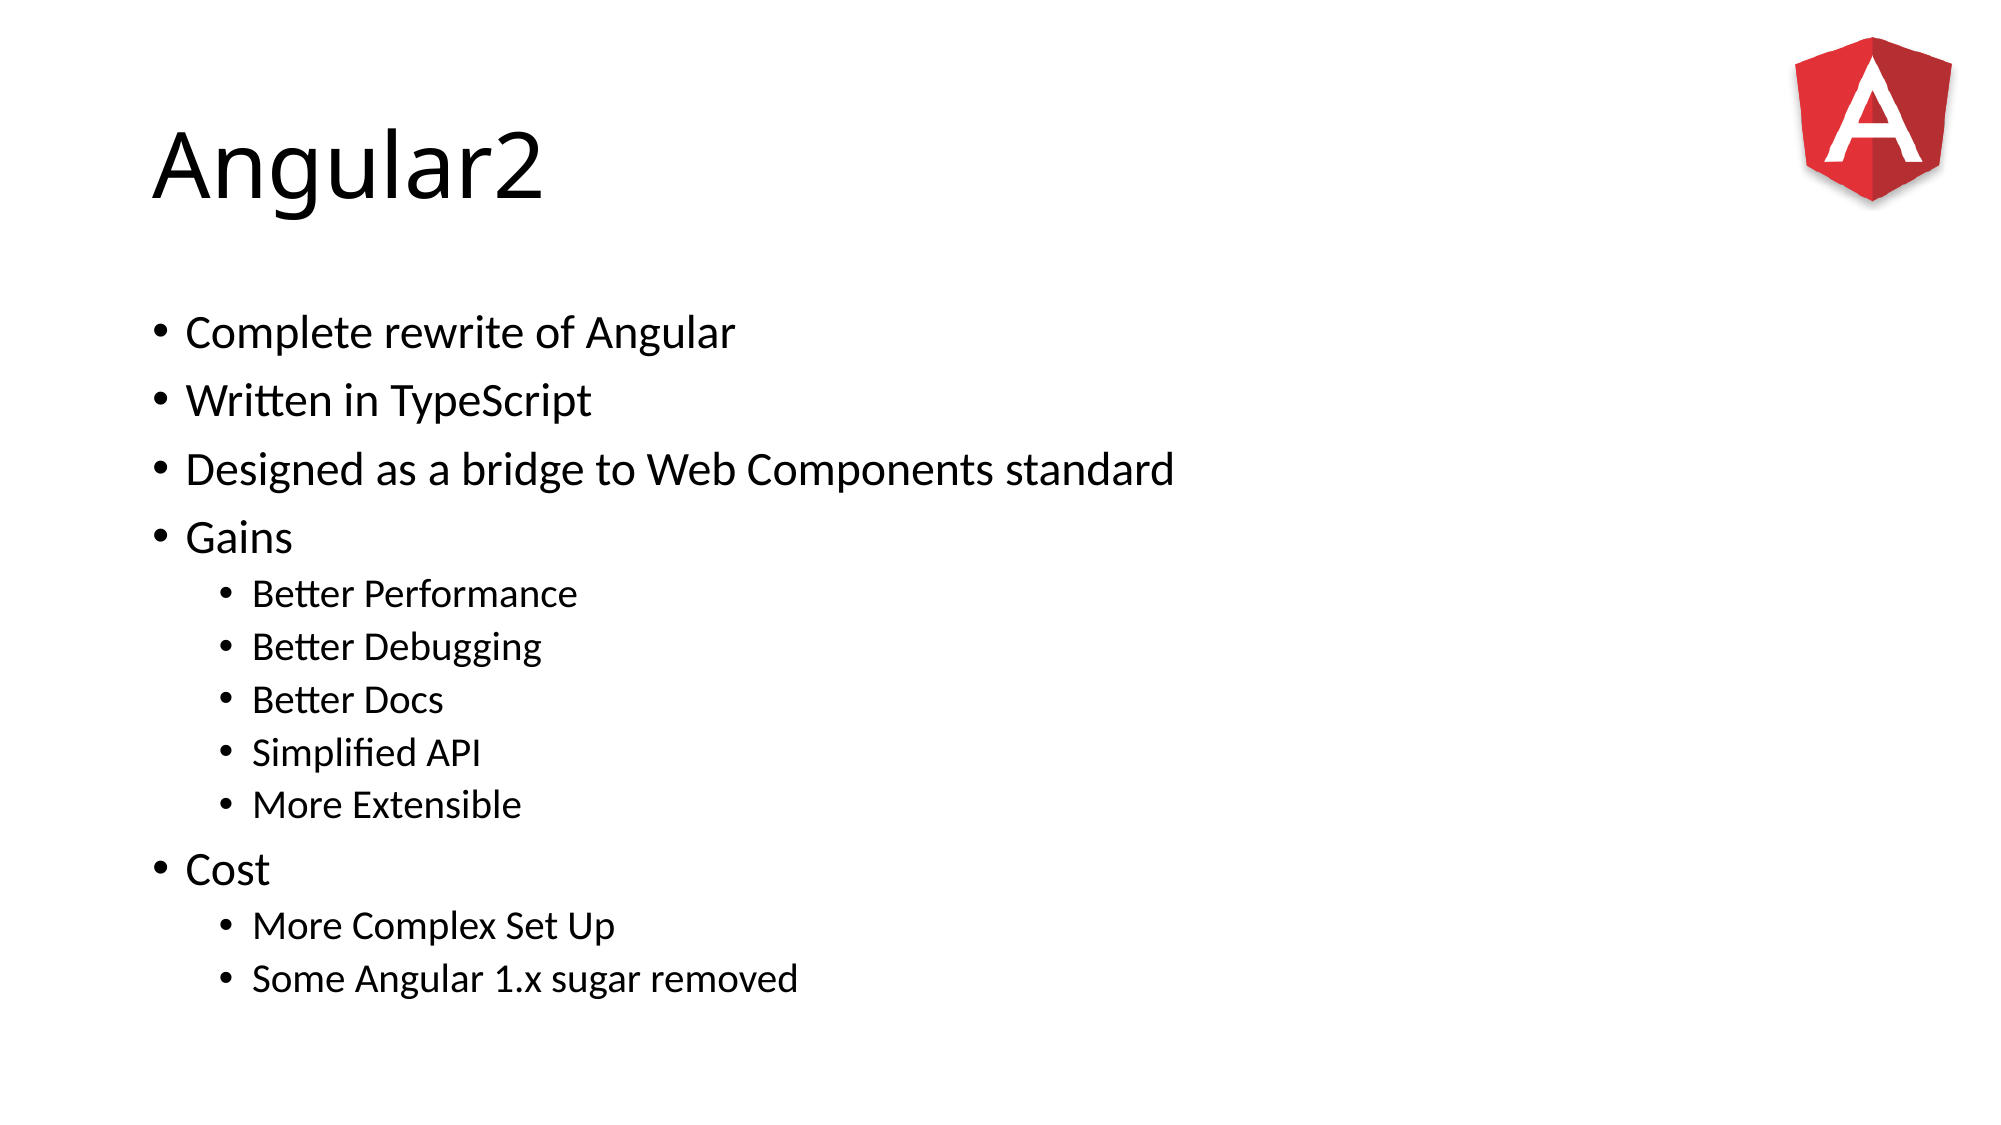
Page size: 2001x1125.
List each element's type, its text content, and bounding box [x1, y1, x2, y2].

list Complete rewrite of Angular Written in TypeScript Designed as a bridge to Web Components standard Gains Better Performance Better Debugging Better Docs Simplified API More Extensible Cost More Complex Set Up Some Angular 1.x sugar removed [137, 299, 1863, 1014]
title Angular2 [137, 59, 1863, 278]
picture [1787, 25, 1959, 211]
